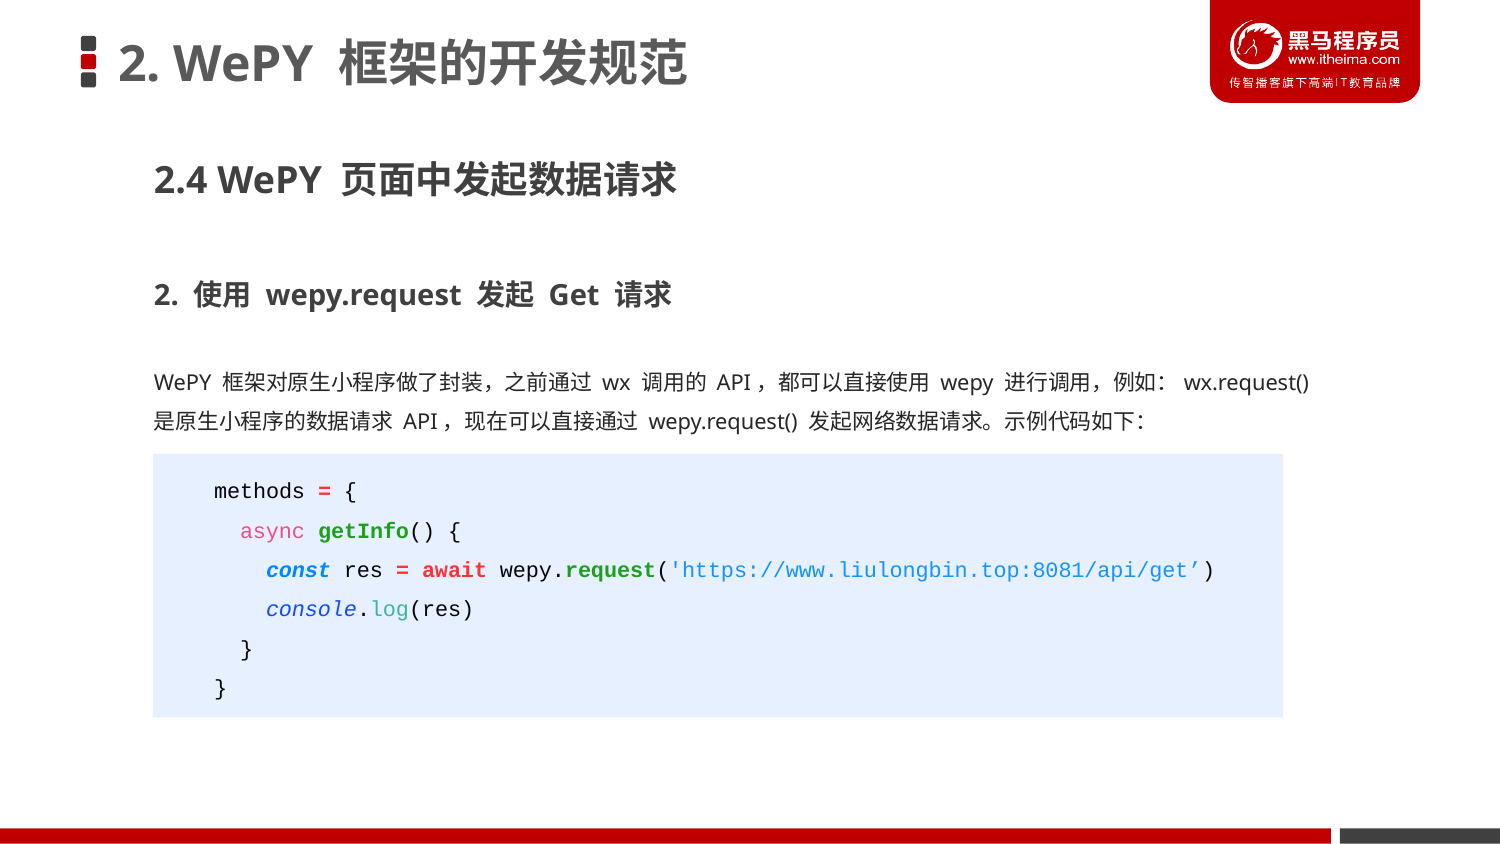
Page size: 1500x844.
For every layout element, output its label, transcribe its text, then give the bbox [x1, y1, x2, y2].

list WePY 框架对原生小程序做了封装，之前通过 wx 调用的 API，都可以直接使用 wepy 进行调用，例如：wx.request() 是原生小程序的数据请求 API，现在可以直接通过 wepy.request() 发起网络数据请求。示例代码如下： [139, 348, 1325, 453]
text_box 2. 使用 wepy.request 发起 Get 请求 [139, 273, 1204, 320]
picture [1211, 11, 1419, 97]
list 2.4 WePY 页面中发起数据请求 [139, 153, 1209, 243]
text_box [152, 453, 1284, 718]
title 2. WePY 框架的开发规范 [103, 0, 1209, 130]
